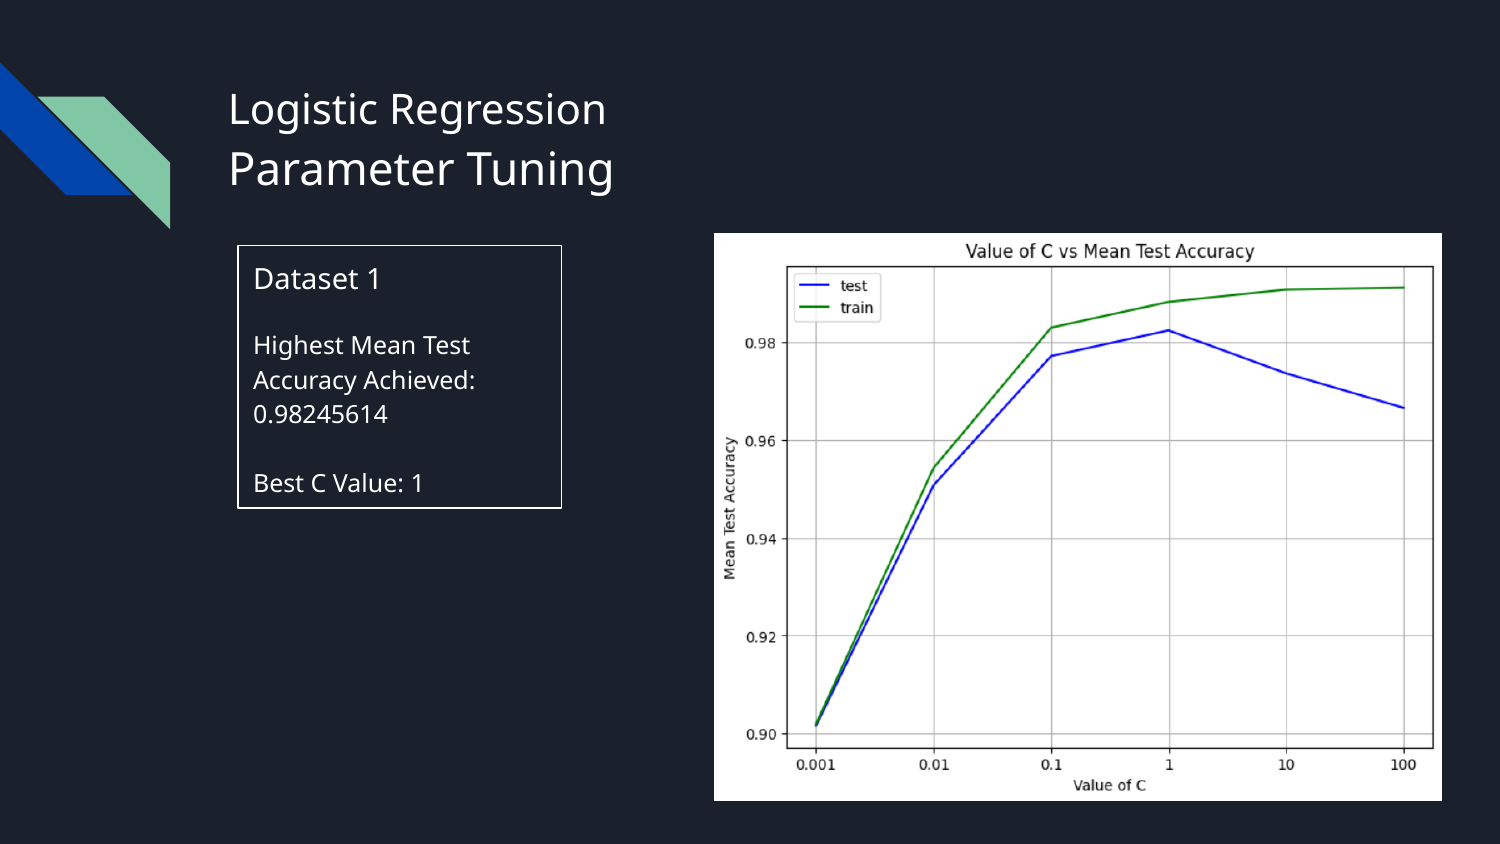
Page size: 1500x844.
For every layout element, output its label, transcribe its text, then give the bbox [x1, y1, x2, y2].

title Logistic Regression Parameter Tuning [212, 64, 1368, 215]
picture [714, 233, 1442, 802]
text_box Dataset 1 Highest Mean Test Accuracy Achieved: 0.98245614 Best C Value: 1 [238, 245, 562, 509]
